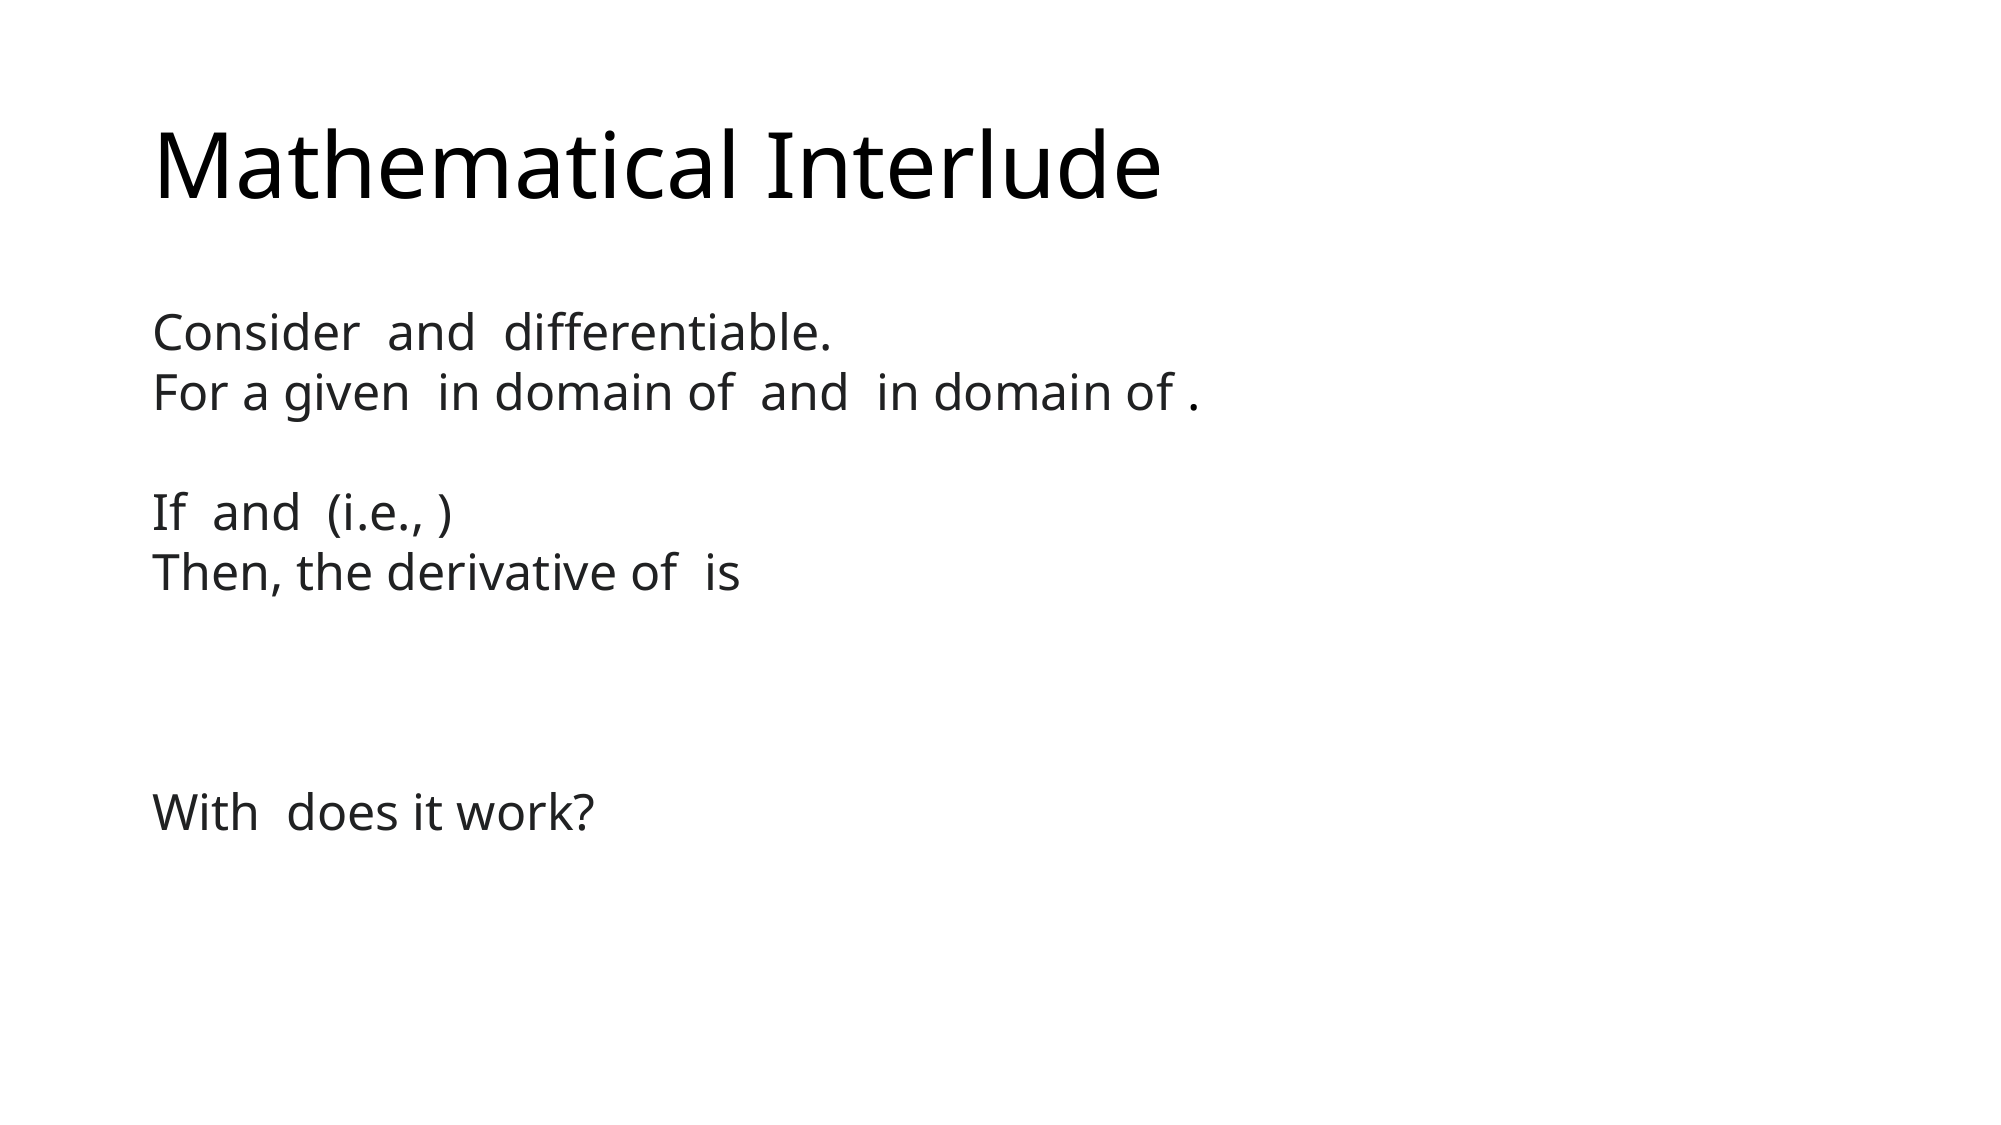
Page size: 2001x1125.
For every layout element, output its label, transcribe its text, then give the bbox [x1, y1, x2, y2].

title Mathematical Interlude [137, 59, 1863, 278]
